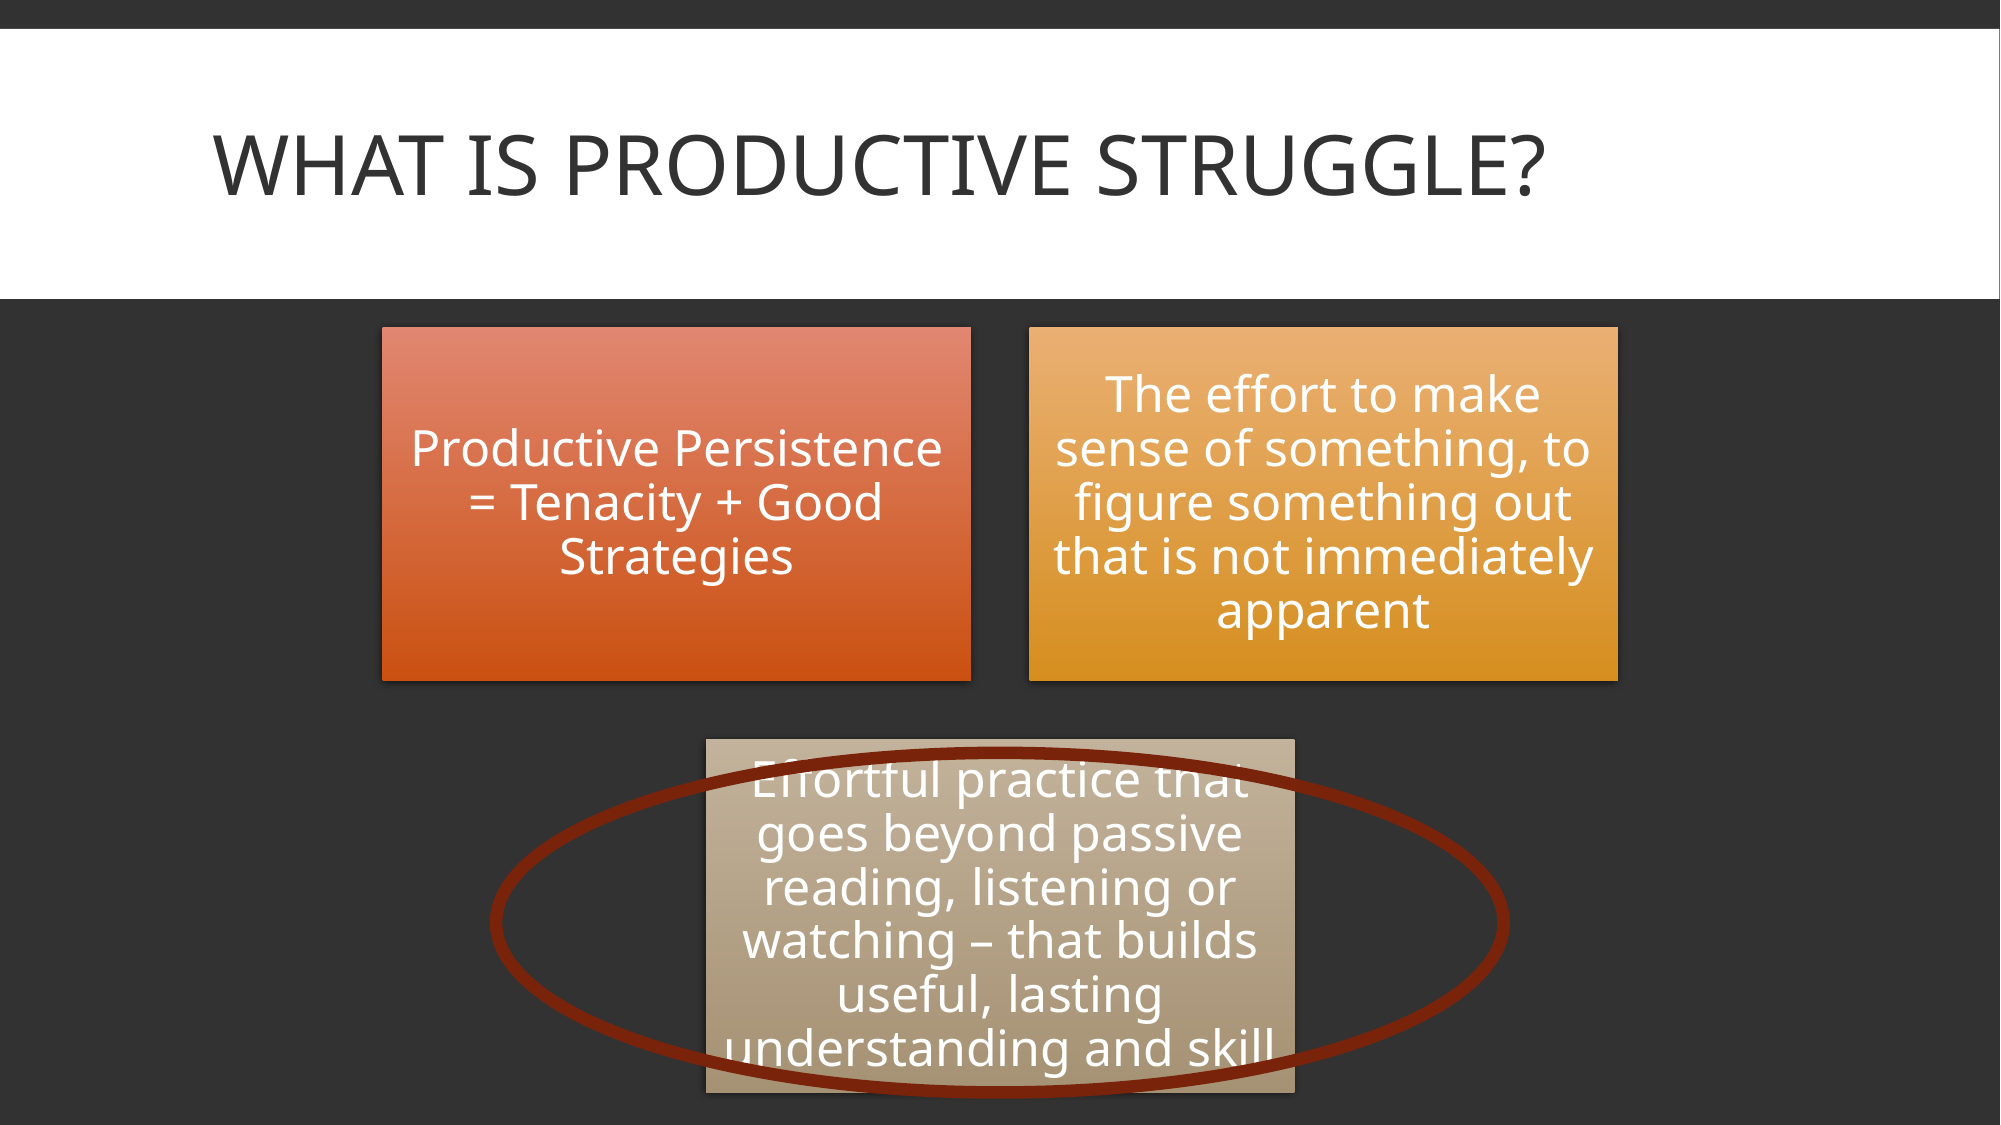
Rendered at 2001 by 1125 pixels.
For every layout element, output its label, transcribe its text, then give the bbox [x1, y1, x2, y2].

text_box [198, 327, 1803, 1093]
title What is PRODUCTIVE struggle? [197, 46, 1803, 295]
